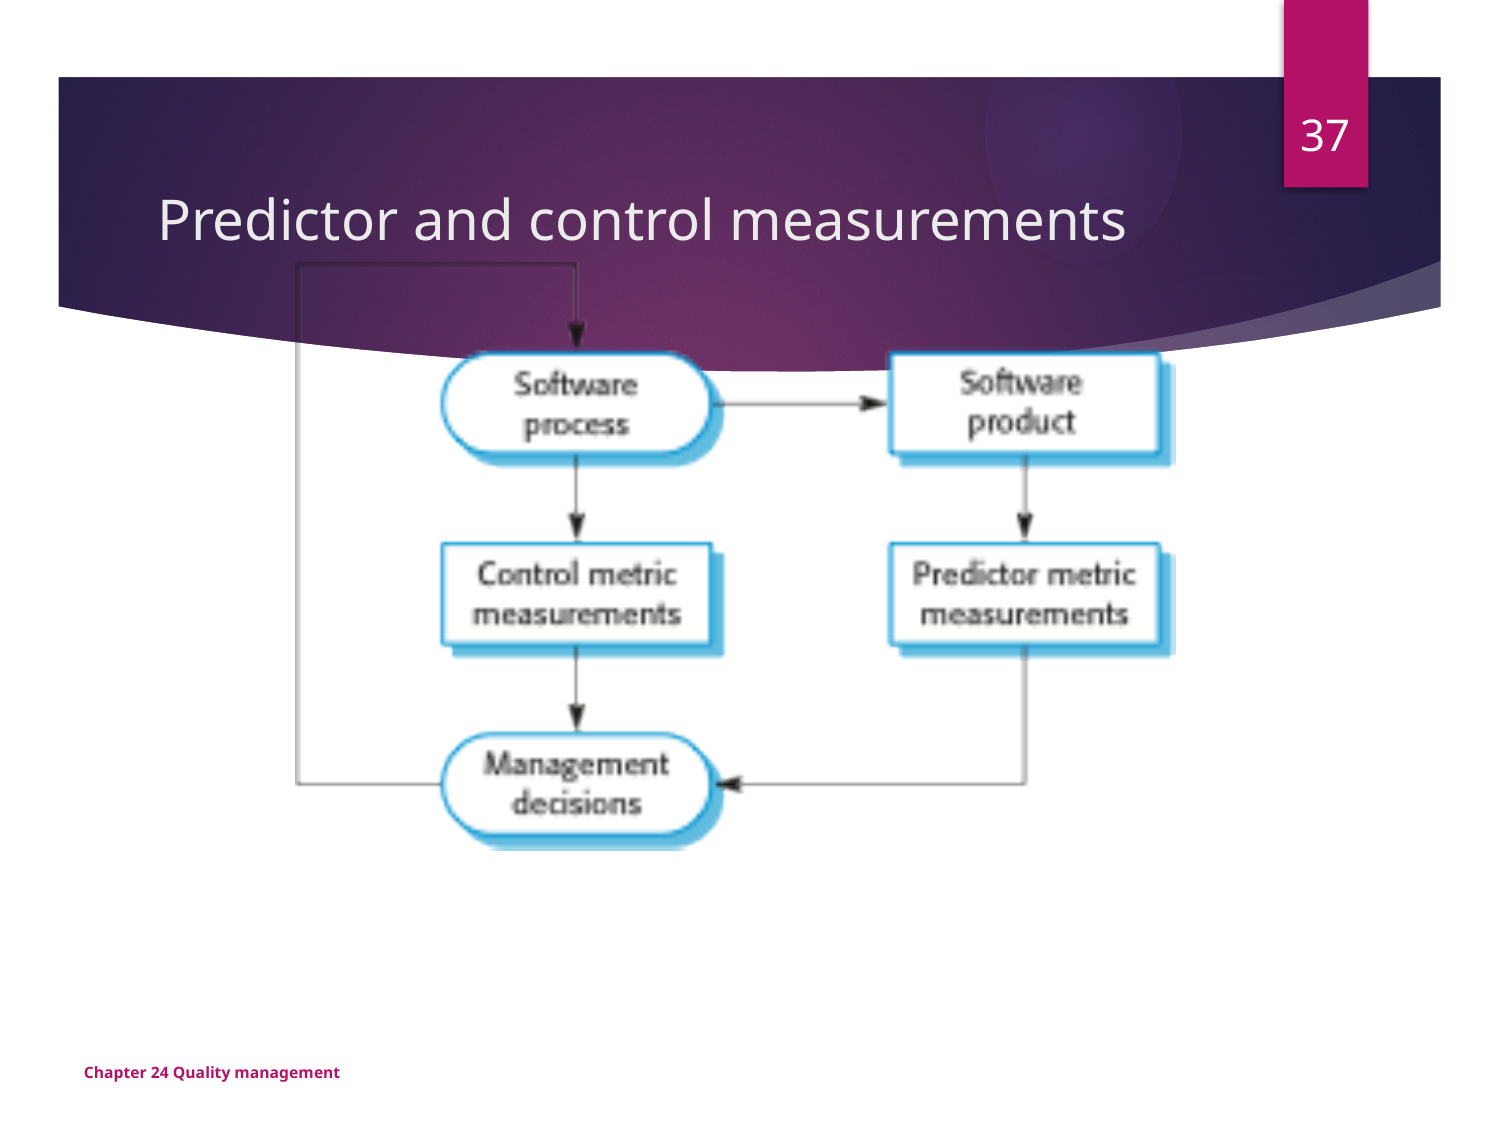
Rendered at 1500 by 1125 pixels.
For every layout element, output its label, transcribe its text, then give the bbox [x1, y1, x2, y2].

title Predictor and control measurements [142, 159, 1220, 276]
footer Chapter 24 Quality management [69, 1048, 544, 1099]
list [201, 262, 1271, 851]
slide_number 37 [1273, 48, 1377, 175]
